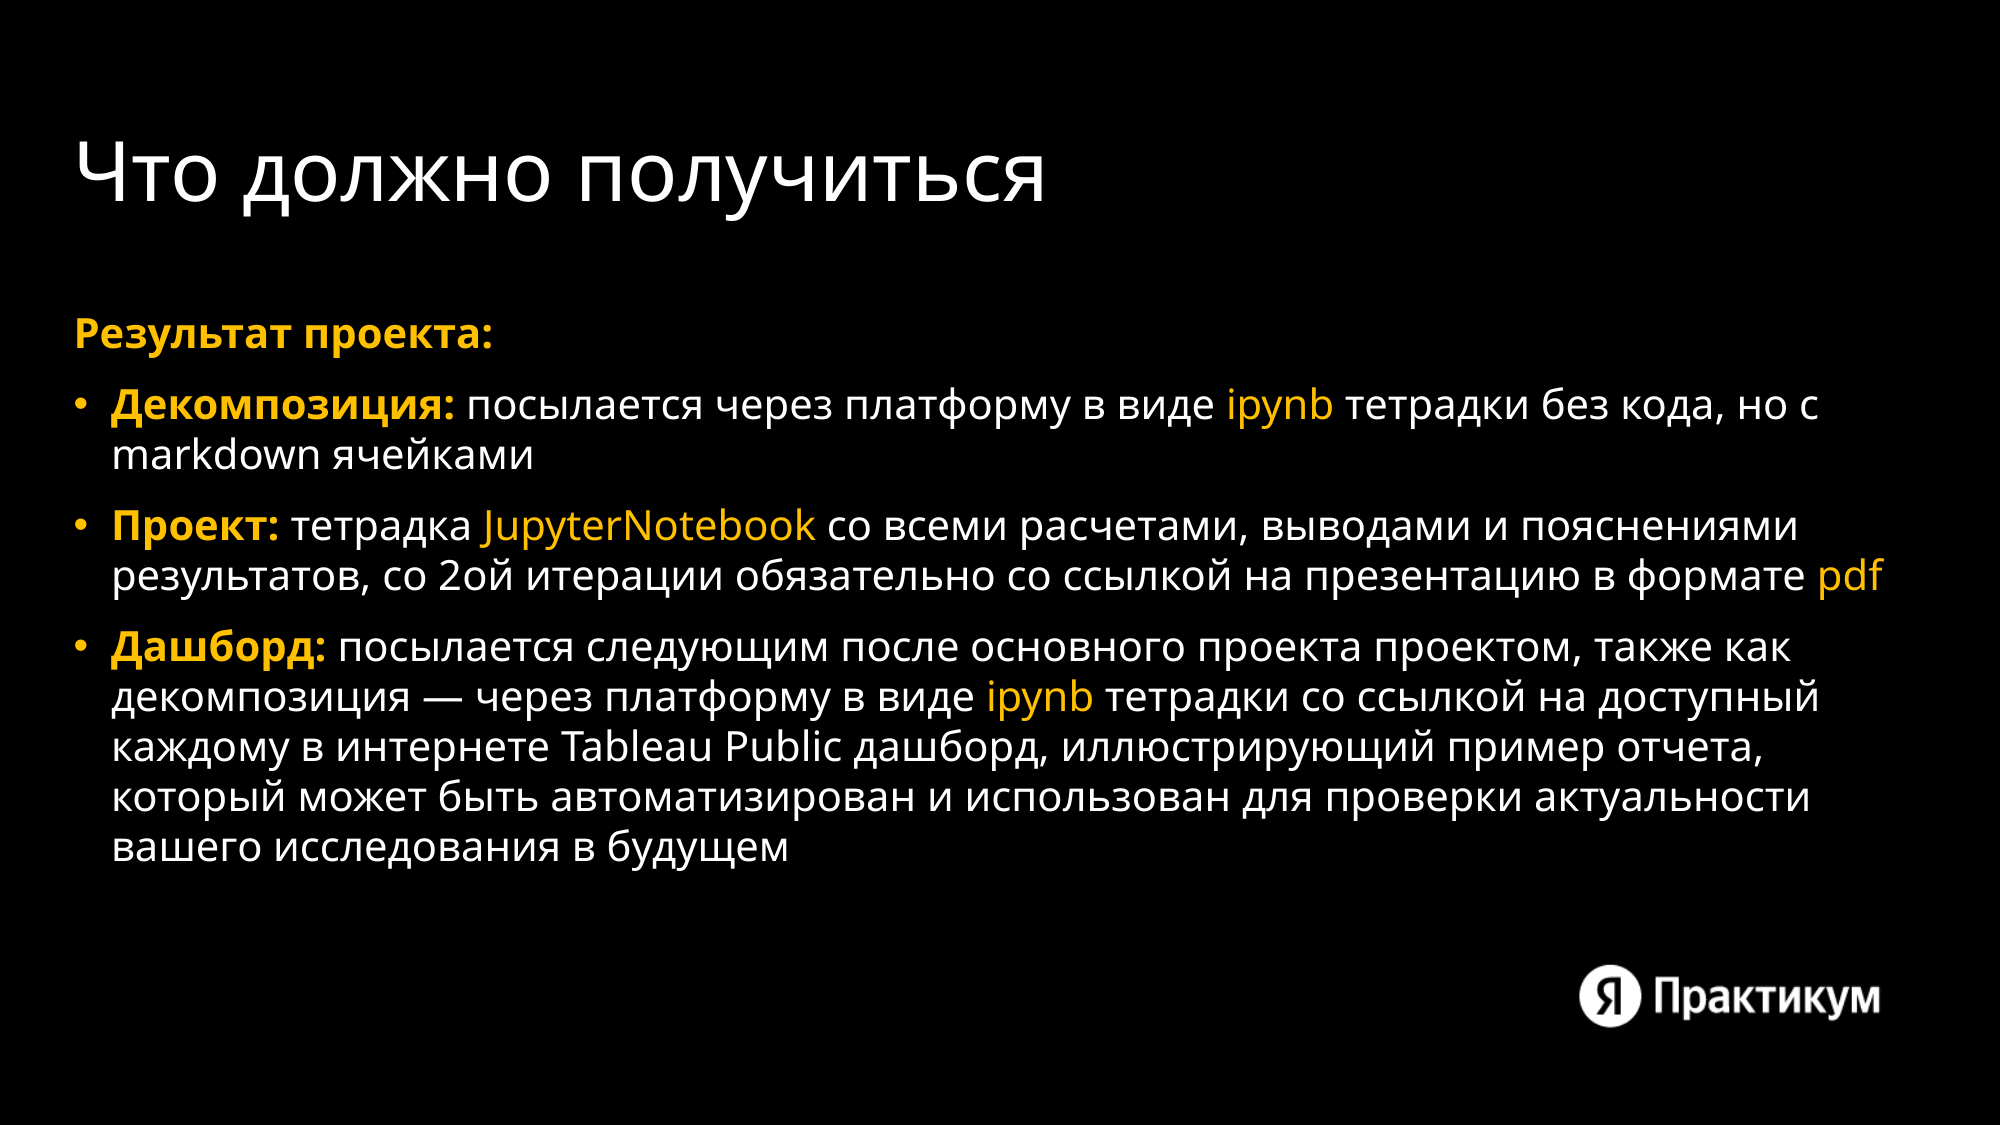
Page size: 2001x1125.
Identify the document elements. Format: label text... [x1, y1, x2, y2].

list Результат проекта: Декомпозиция: посылается через платформу в виде ipynb тетрадки без кода, но с markdown ячейками Проект: тетрадка JupyterNotebook со всеми расчетами, выводами и пояснениями результатов, со 2ой итерации обязательно со ссылкой на презентацию в формате pdf Дашборд: посылается следующим после основного проекта проектом, также как декомпозиция — через платформу в виде ipynb тетрадки со ссылкой на доступный каждому в интернете Tableau Public дашборд, иллюстрирующий пример отчета, который может быть автоматизирован и использован для проверки актуальности вашего исследования в будущем [58, 299, 1939, 1088]
title Что должно получиться [58, 59, 1932, 278]
